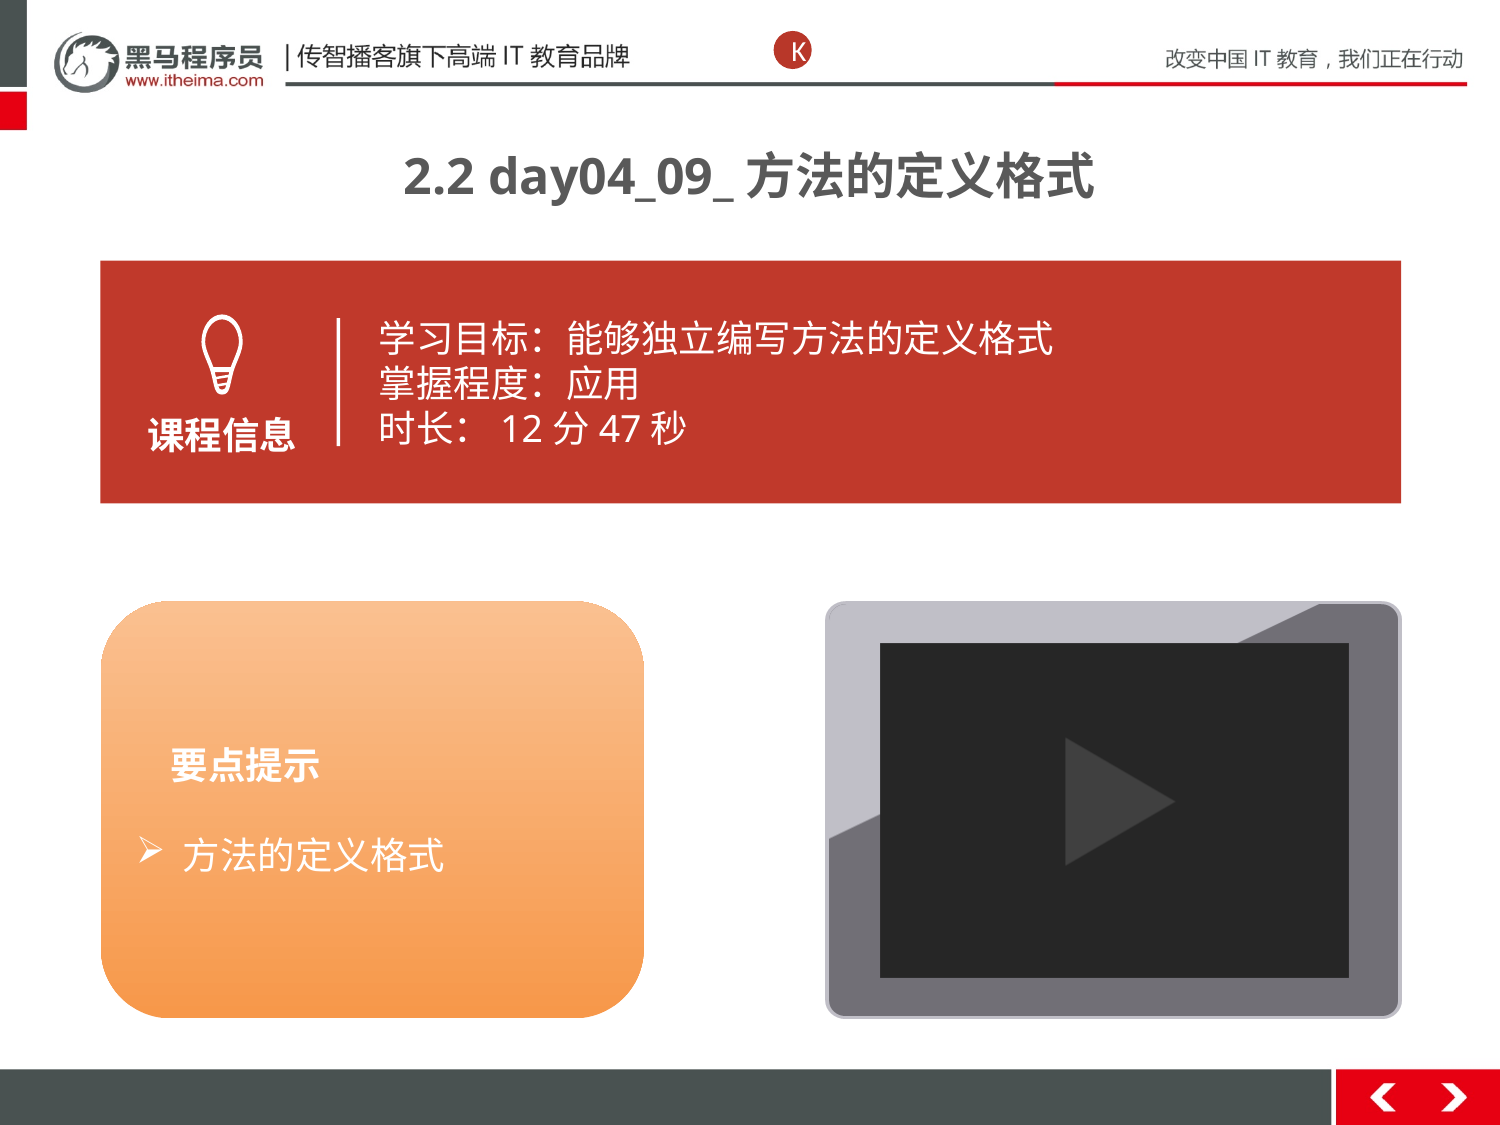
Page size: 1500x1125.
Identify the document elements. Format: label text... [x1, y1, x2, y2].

text_box 学习目标：能够独立编写方法的定义格式 掌握程度：应用 时长：12分47秒 [364, 307, 1258, 458]
picture [0, 0, 1500, 137]
text_box 2.2 day04_09_方法的定义格式 [0, 137, 1500, 209]
text_box 要点提示 方法的定义格式 [100, 601, 644, 1019]
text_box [130, 314, 314, 466]
text_box [98, 258, 1403, 505]
picture [0, 209, 1500, 1125]
text_box K [771, 28, 814, 72]
text_box [335, 316, 342, 448]
